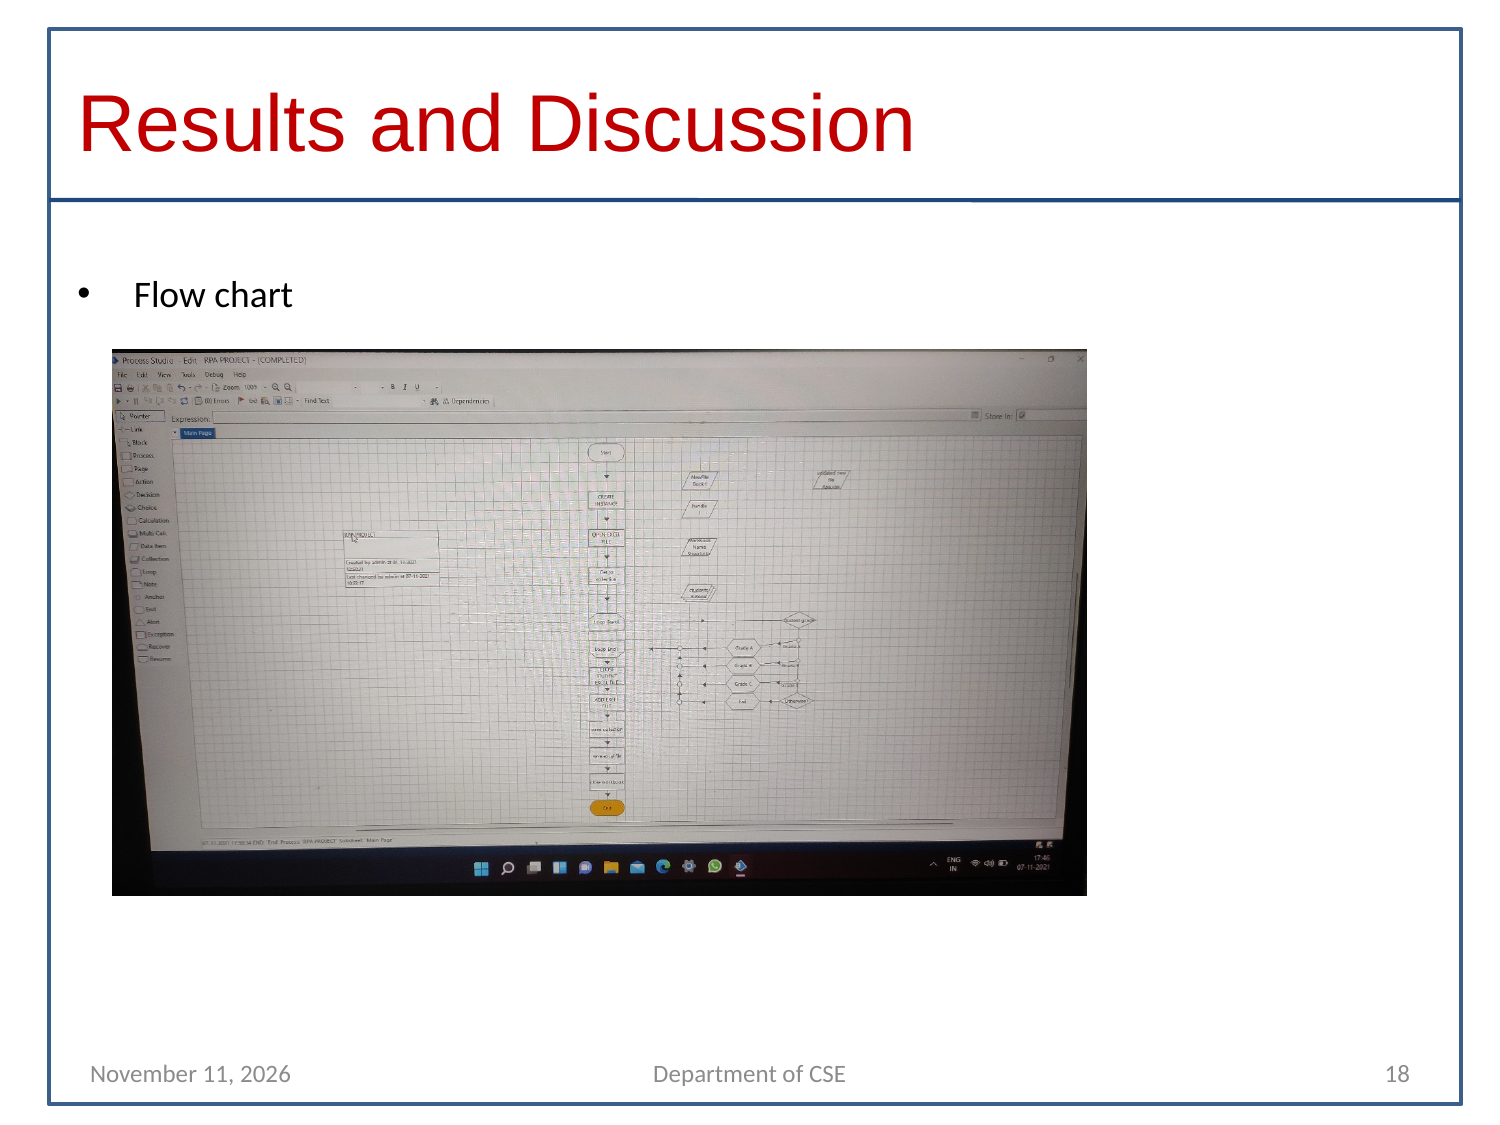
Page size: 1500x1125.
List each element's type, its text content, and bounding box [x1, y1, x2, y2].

picture [112, 349, 1087, 896]
slide_number 18 [1074, 1042, 1425, 1103]
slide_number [75, 1042, 425, 1103]
footer Department of CSE [512, 1042, 988, 1103]
list Flow chart [62, 262, 1425, 1013]
title Results and Discussion [62, 62, 1413, 175]
